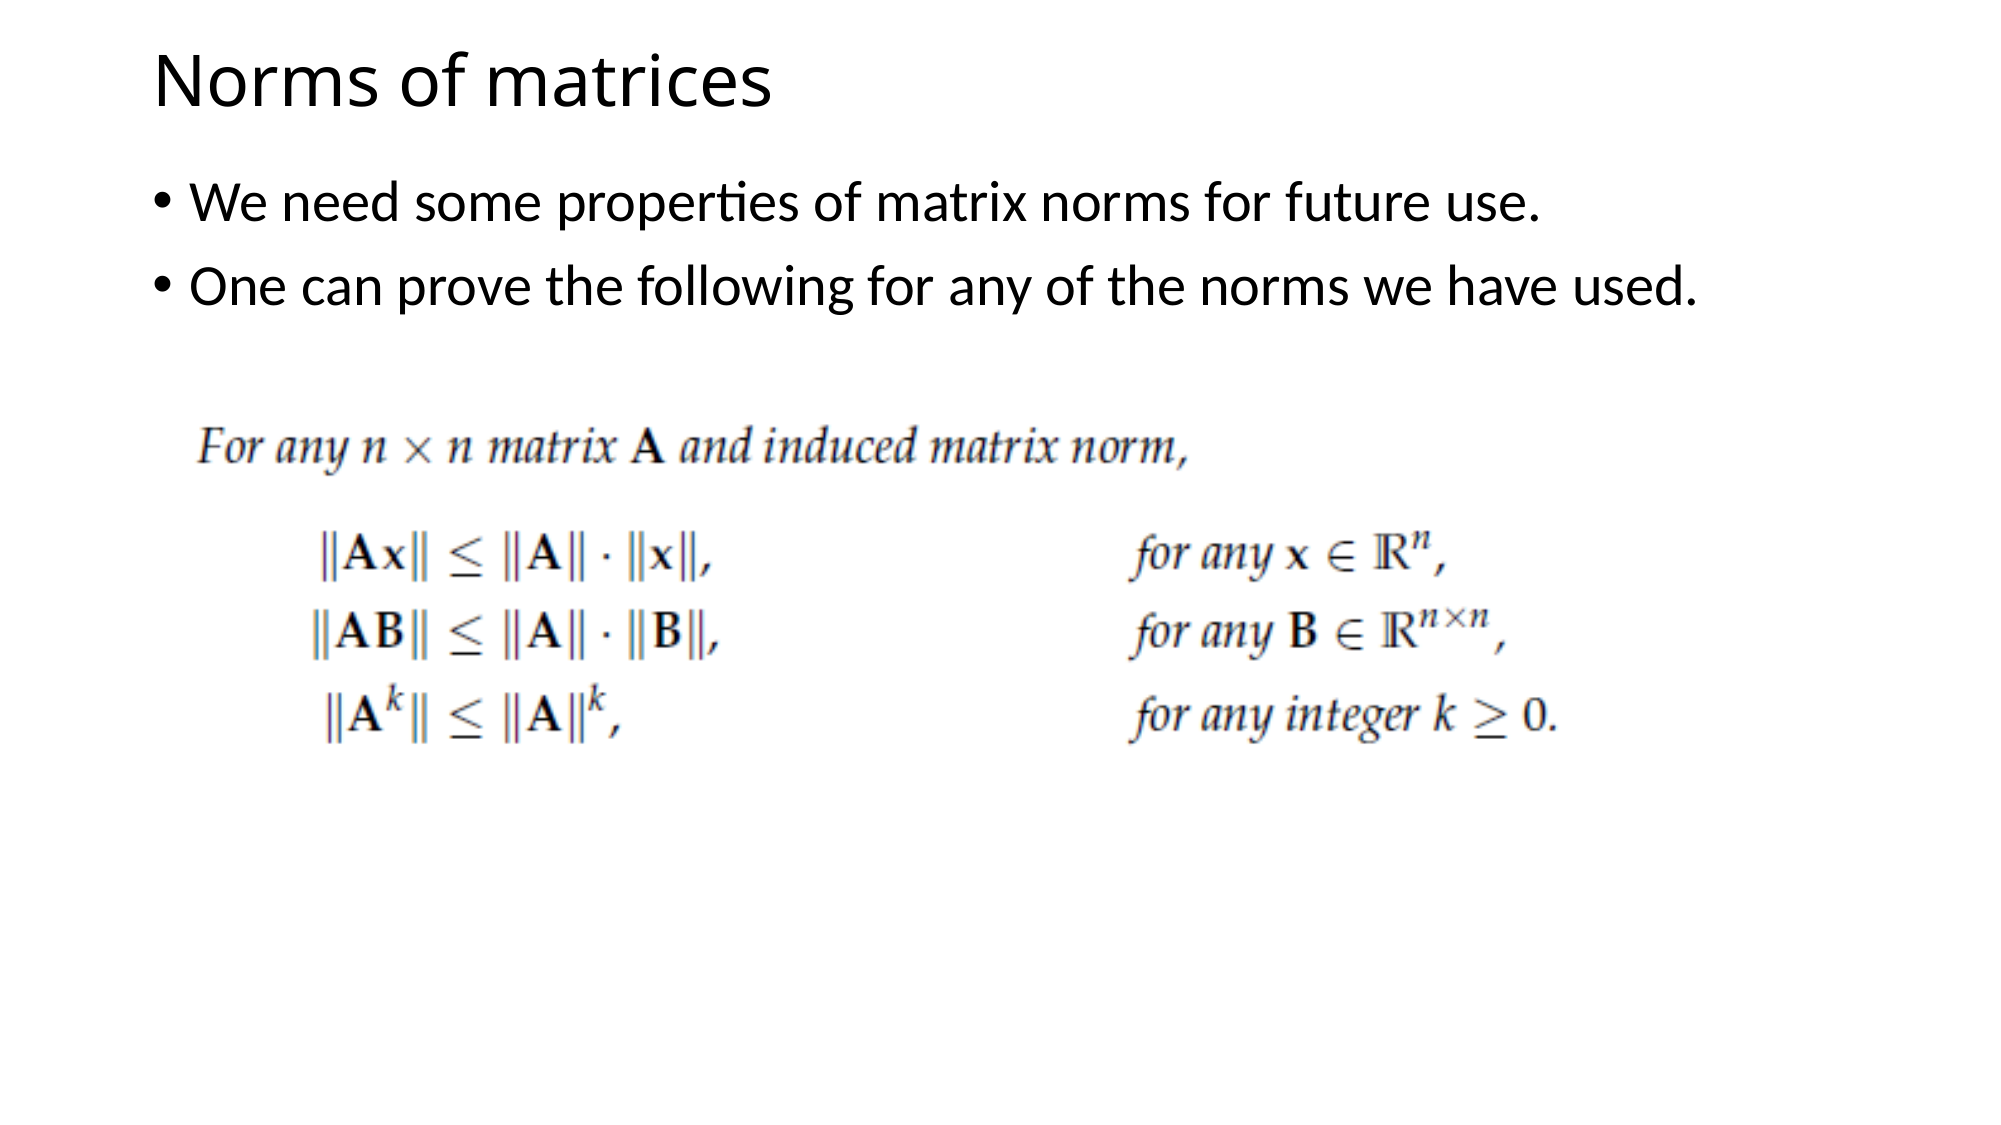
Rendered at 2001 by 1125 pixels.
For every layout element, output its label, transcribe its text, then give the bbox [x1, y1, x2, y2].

title Norms of matrices [137, 37, 1863, 130]
list We need some properties of matrix norms for future use. One can prove the following for any of the norms we have used. [137, 163, 1915, 409]
picture [188, 408, 1571, 787]
